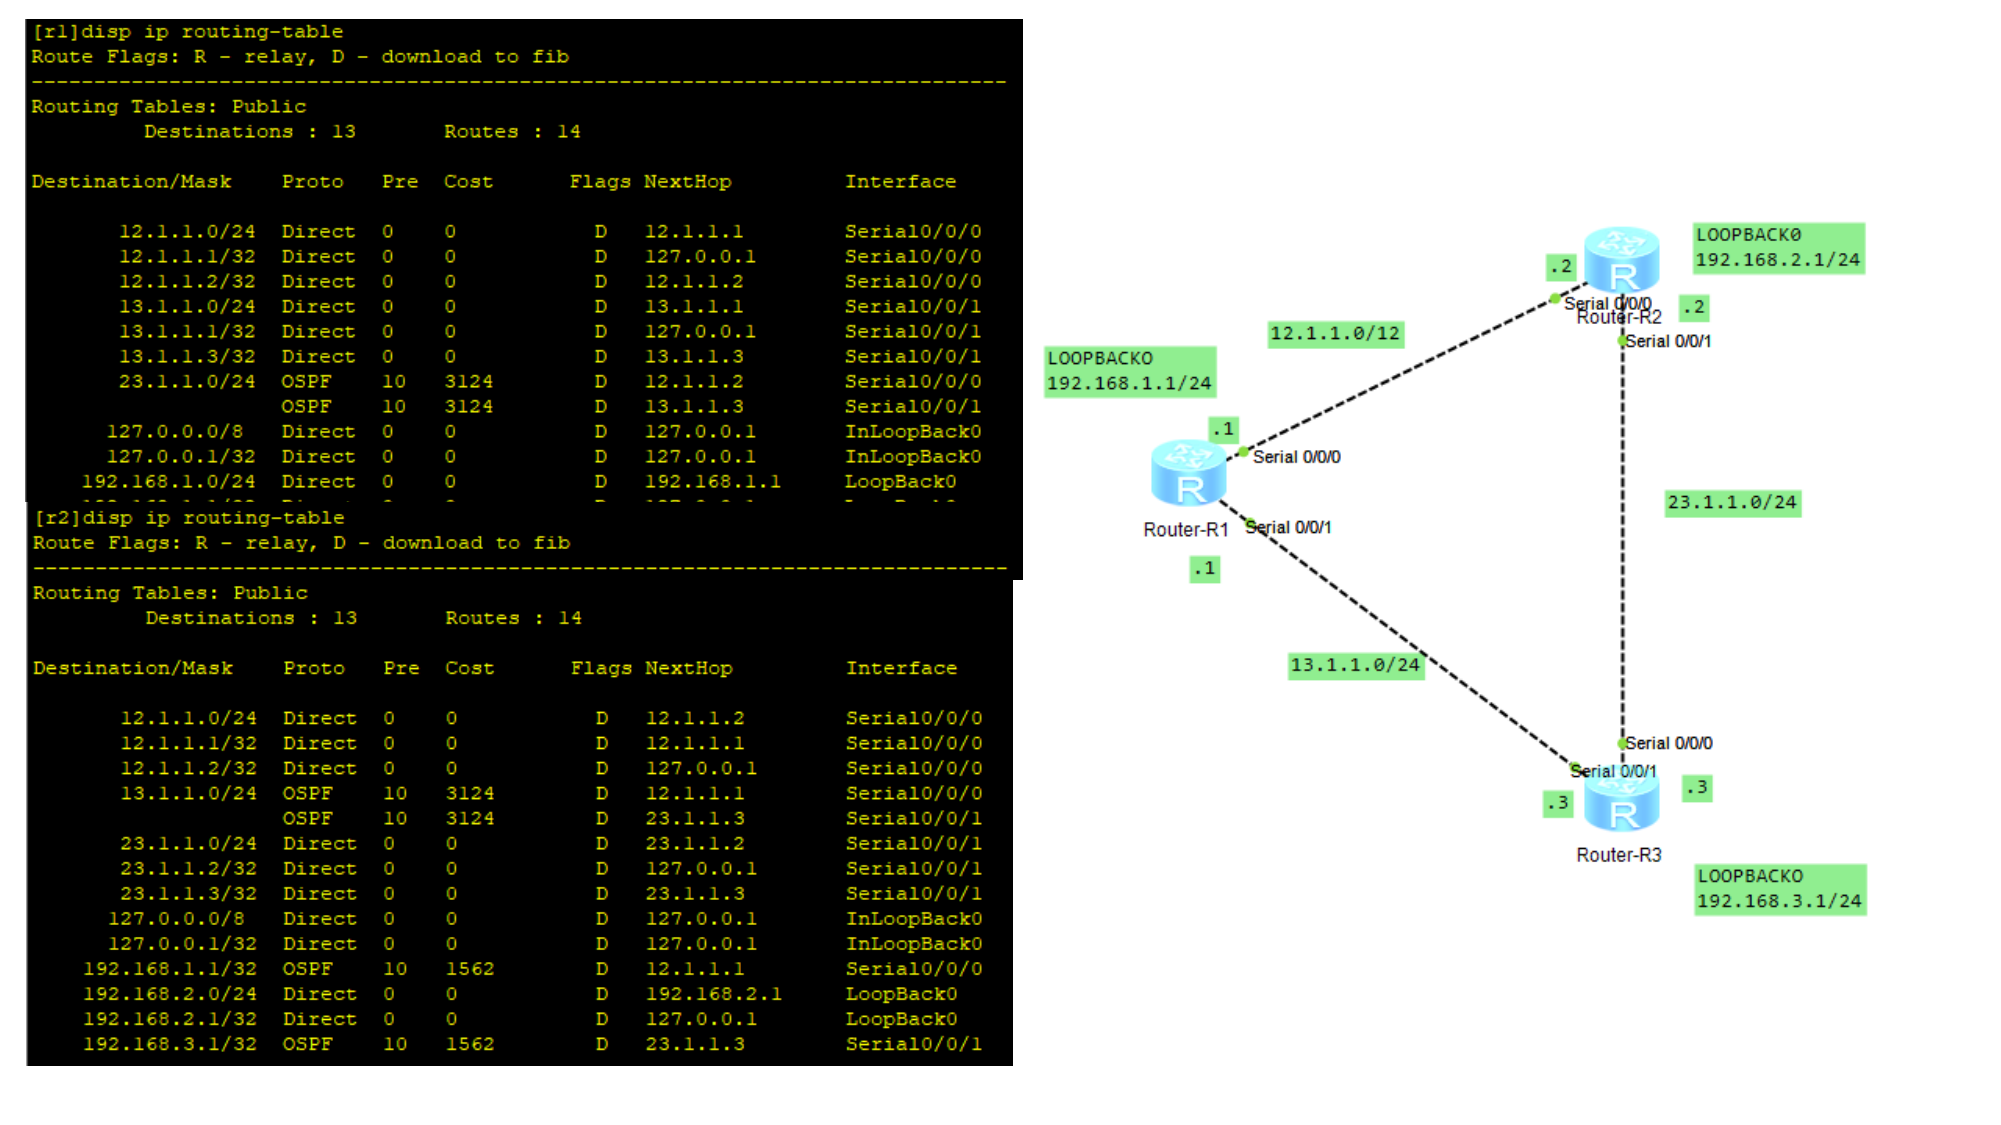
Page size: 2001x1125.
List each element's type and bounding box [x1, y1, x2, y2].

picture [25, 19, 1938, 1066]
